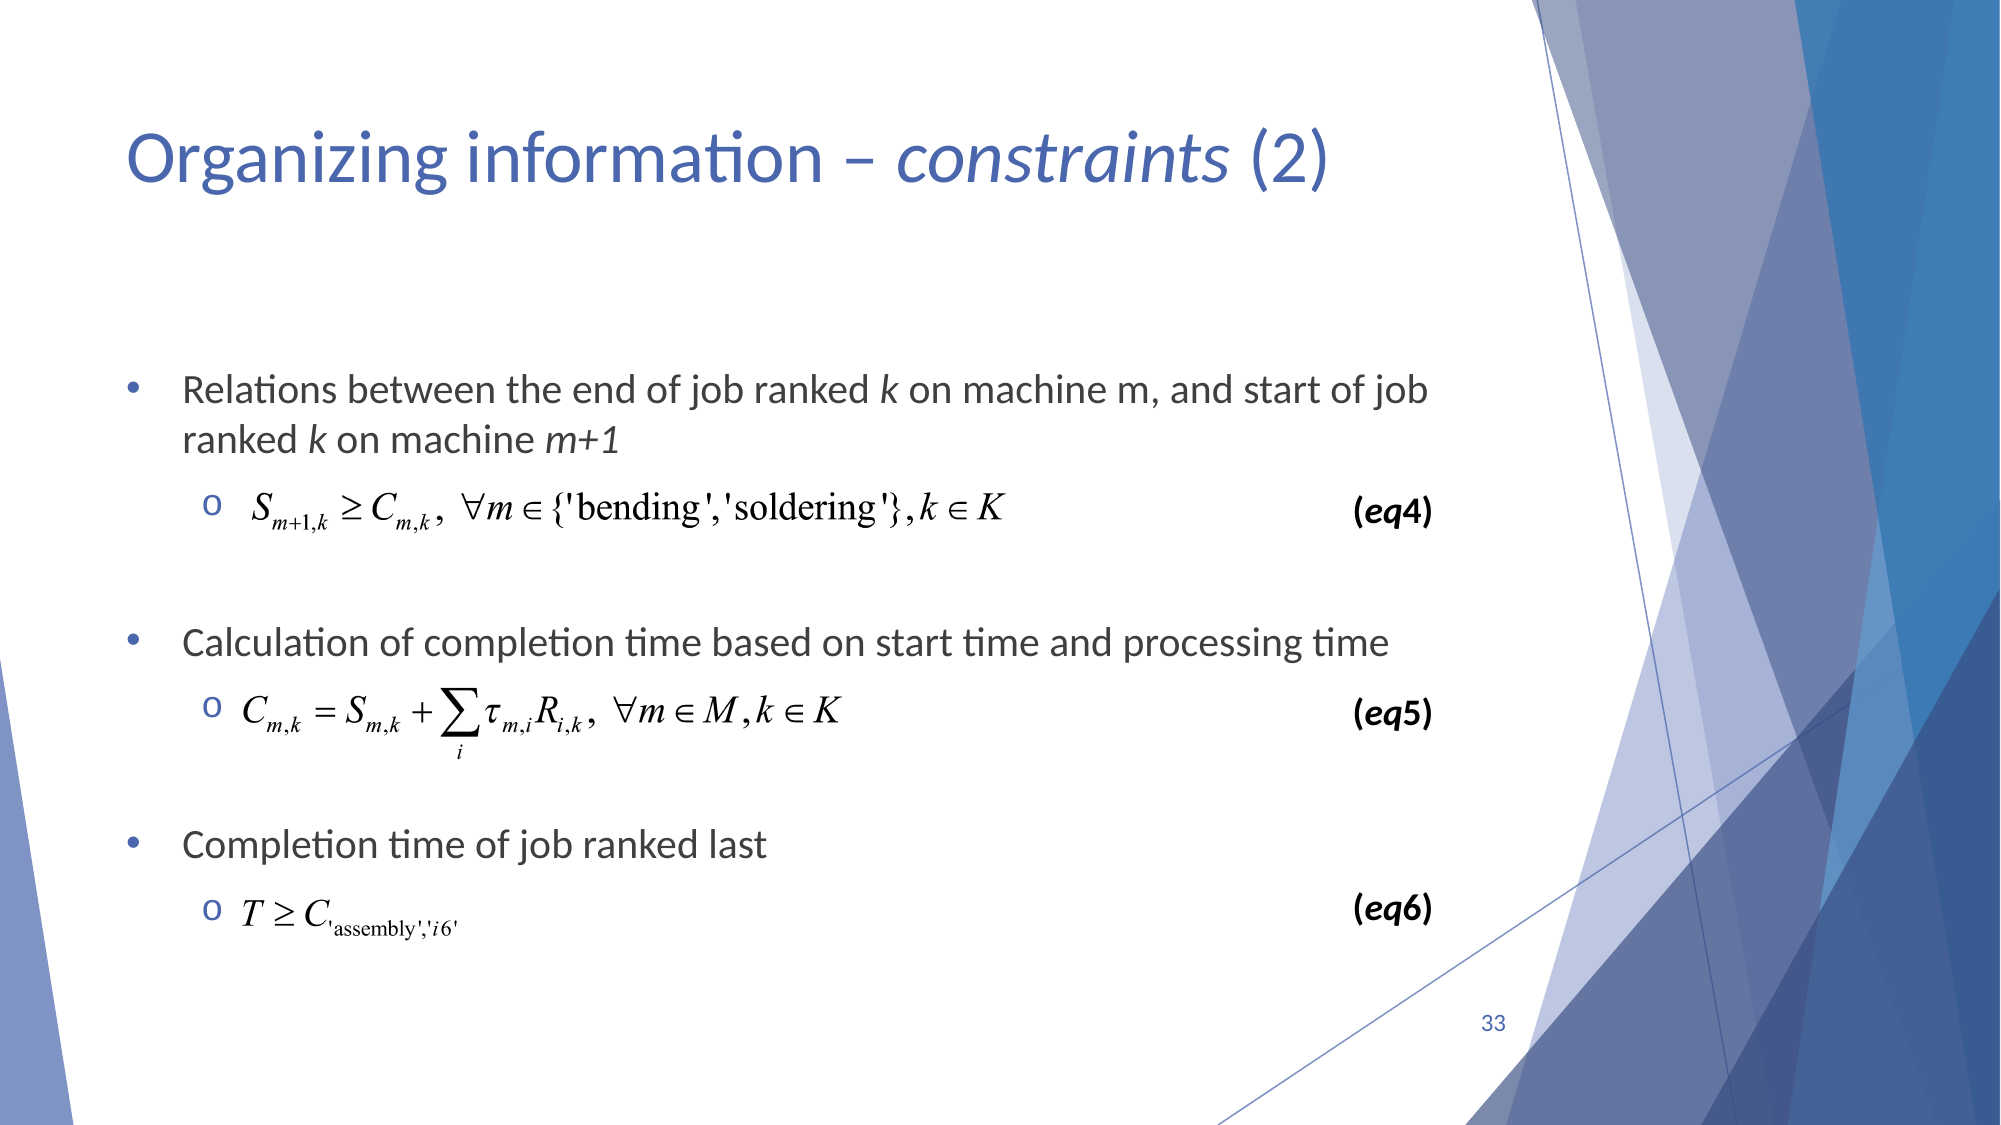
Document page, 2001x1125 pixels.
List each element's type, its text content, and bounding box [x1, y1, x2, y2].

list Relations between the end of job ranked k on machine m, and start of job ranked k on machine m+1 Calculation of completion time based on start time and processing time Completion time of job ranked last [111, 354, 1522, 992]
title Organizing information – constraints (2) [111, 99, 1522, 317]
slide_number 33 [1409, 991, 1522, 1051]
text_box (eq4) [1337, 478, 1466, 539]
text_box (eq5) [1337, 680, 1466, 741]
text_box (eq6) [1337, 875, 1466, 936]
picture [236, 887, 464, 948]
picture [244, 480, 1014, 542]
picture [236, 679, 850, 767]
